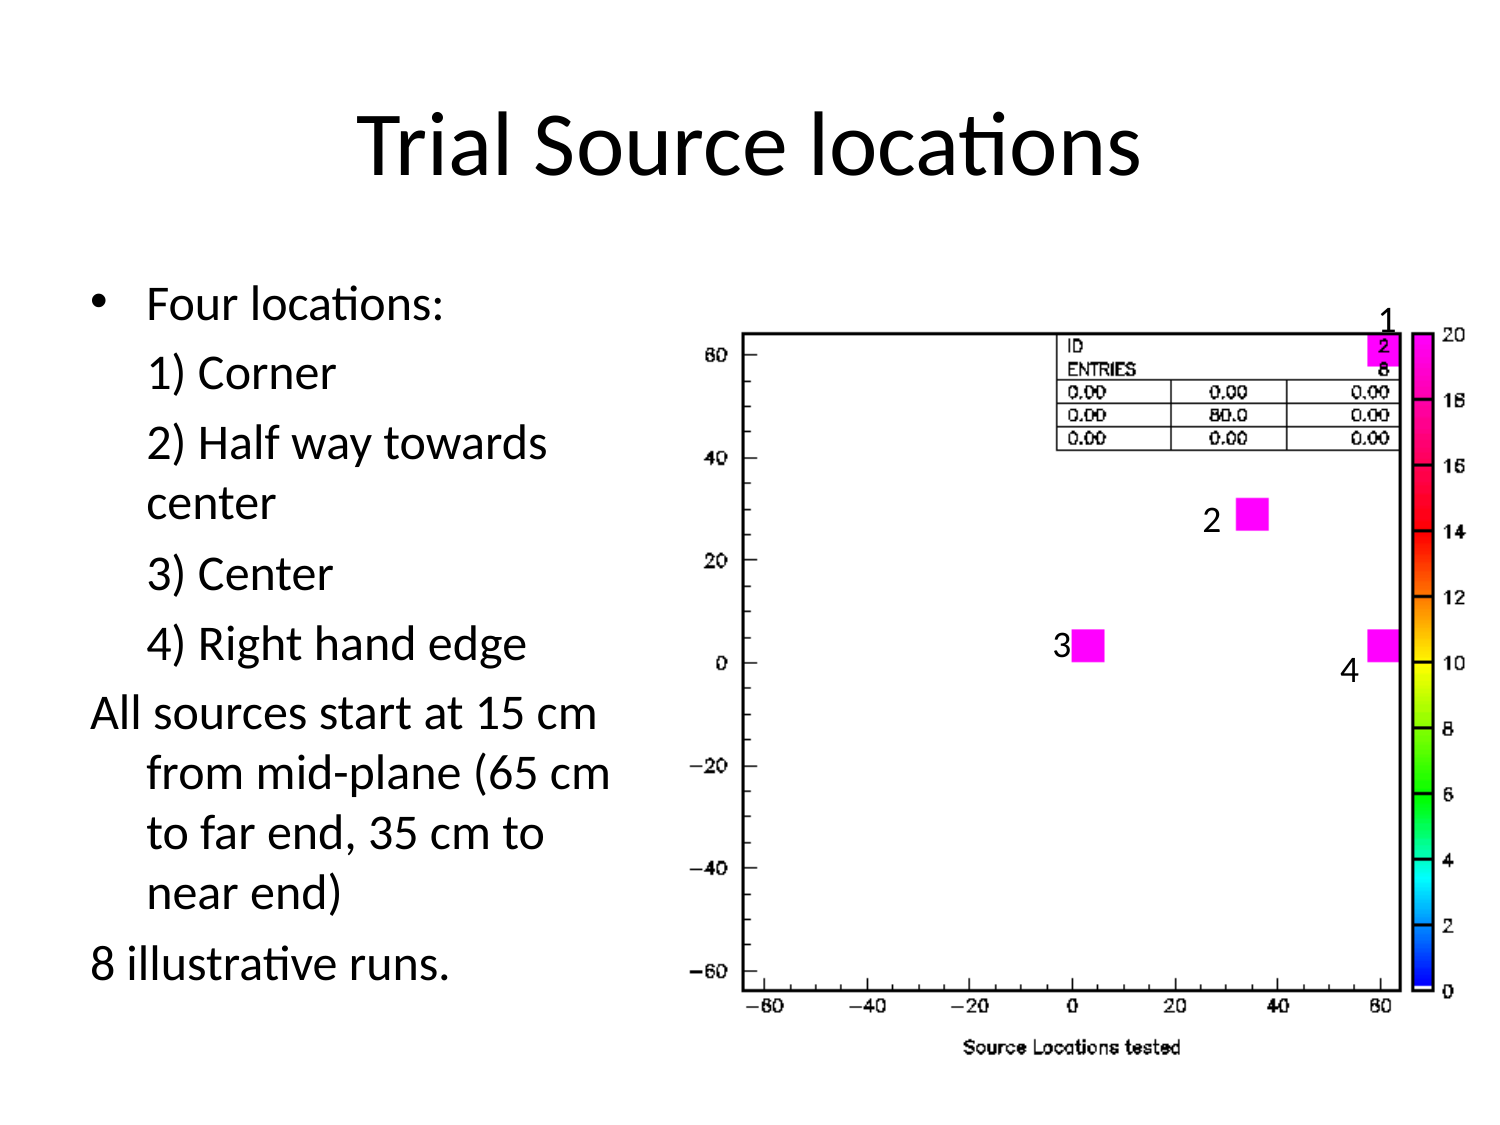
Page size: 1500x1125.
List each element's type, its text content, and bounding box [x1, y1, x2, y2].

list Four locations: 1) Corner 2) Half way towards center 3) Center 4) Right hand edge All sources start at 15 cm from mid-plane (65 cm to far end, 35 cm to near end) 8 illustrative runs. [75, 262, 650, 1005]
title Trial Source locations [75, 45, 1425, 233]
picture [662, 237, 1485, 1091]
